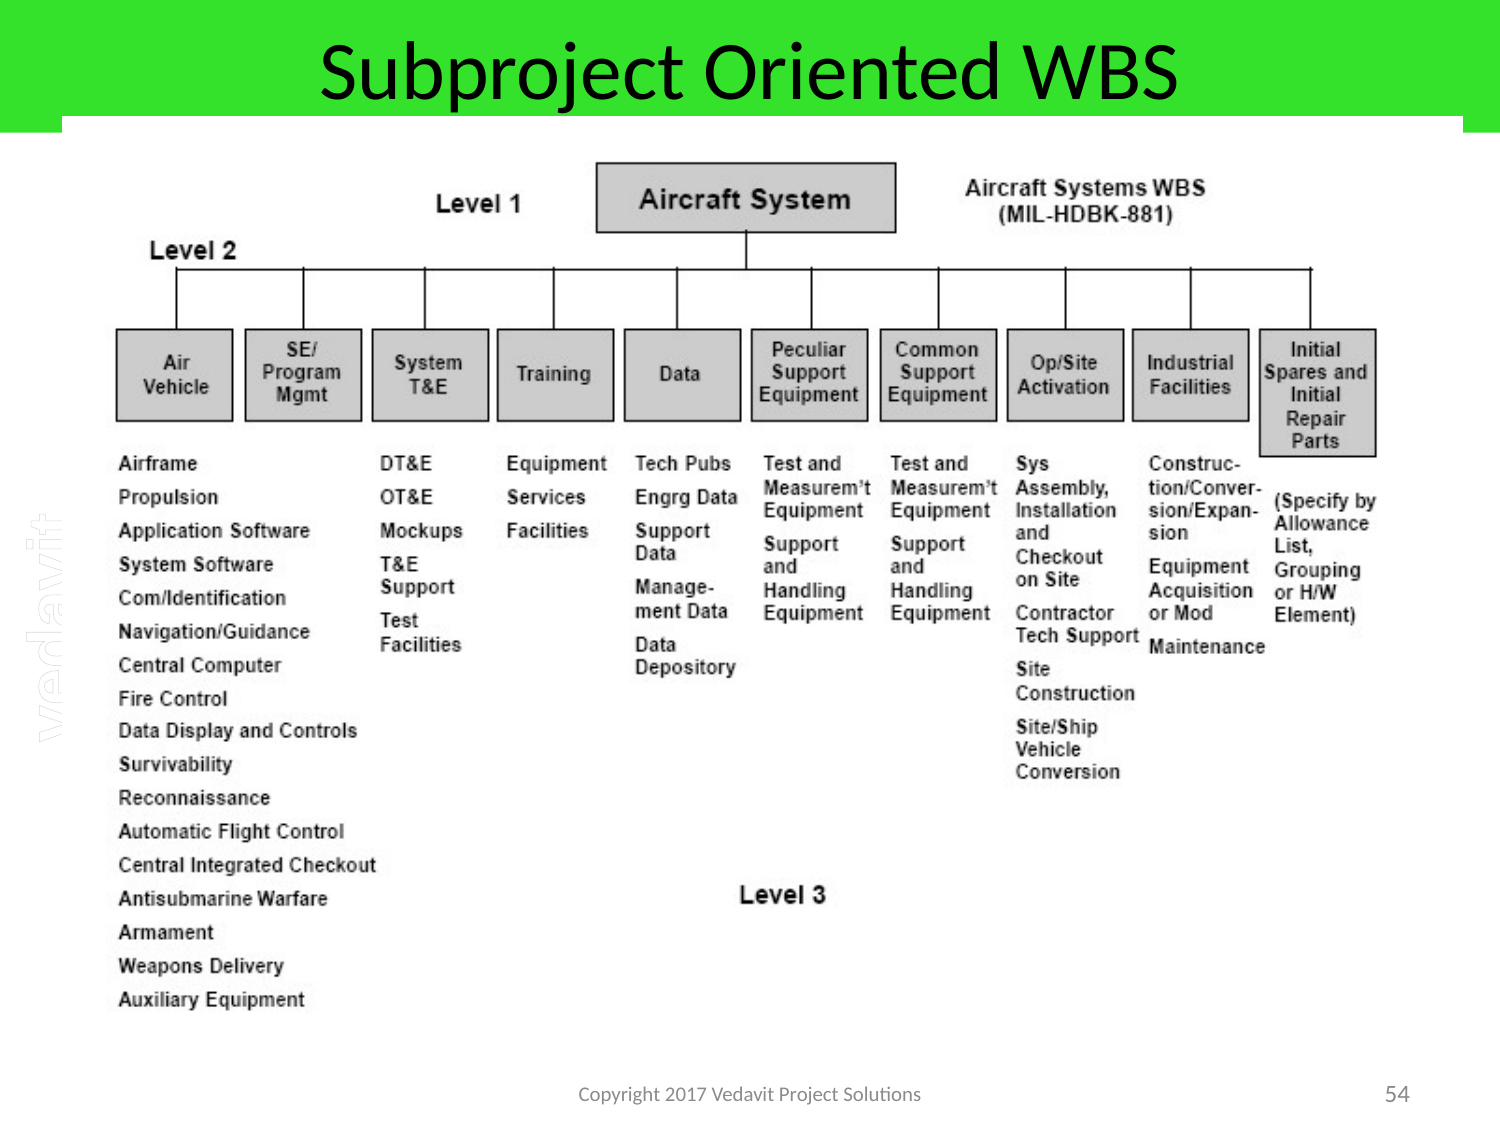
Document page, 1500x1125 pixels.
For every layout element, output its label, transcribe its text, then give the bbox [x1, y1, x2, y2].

picture [62, 116, 1463, 1051]
slide_number 110 [1074, 1062, 1425, 1123]
footer Copyright 2017 Vedavit Project Solutions [512, 1062, 988, 1123]
title Subproject Oriented WBS [0, 0, 1500, 133]
